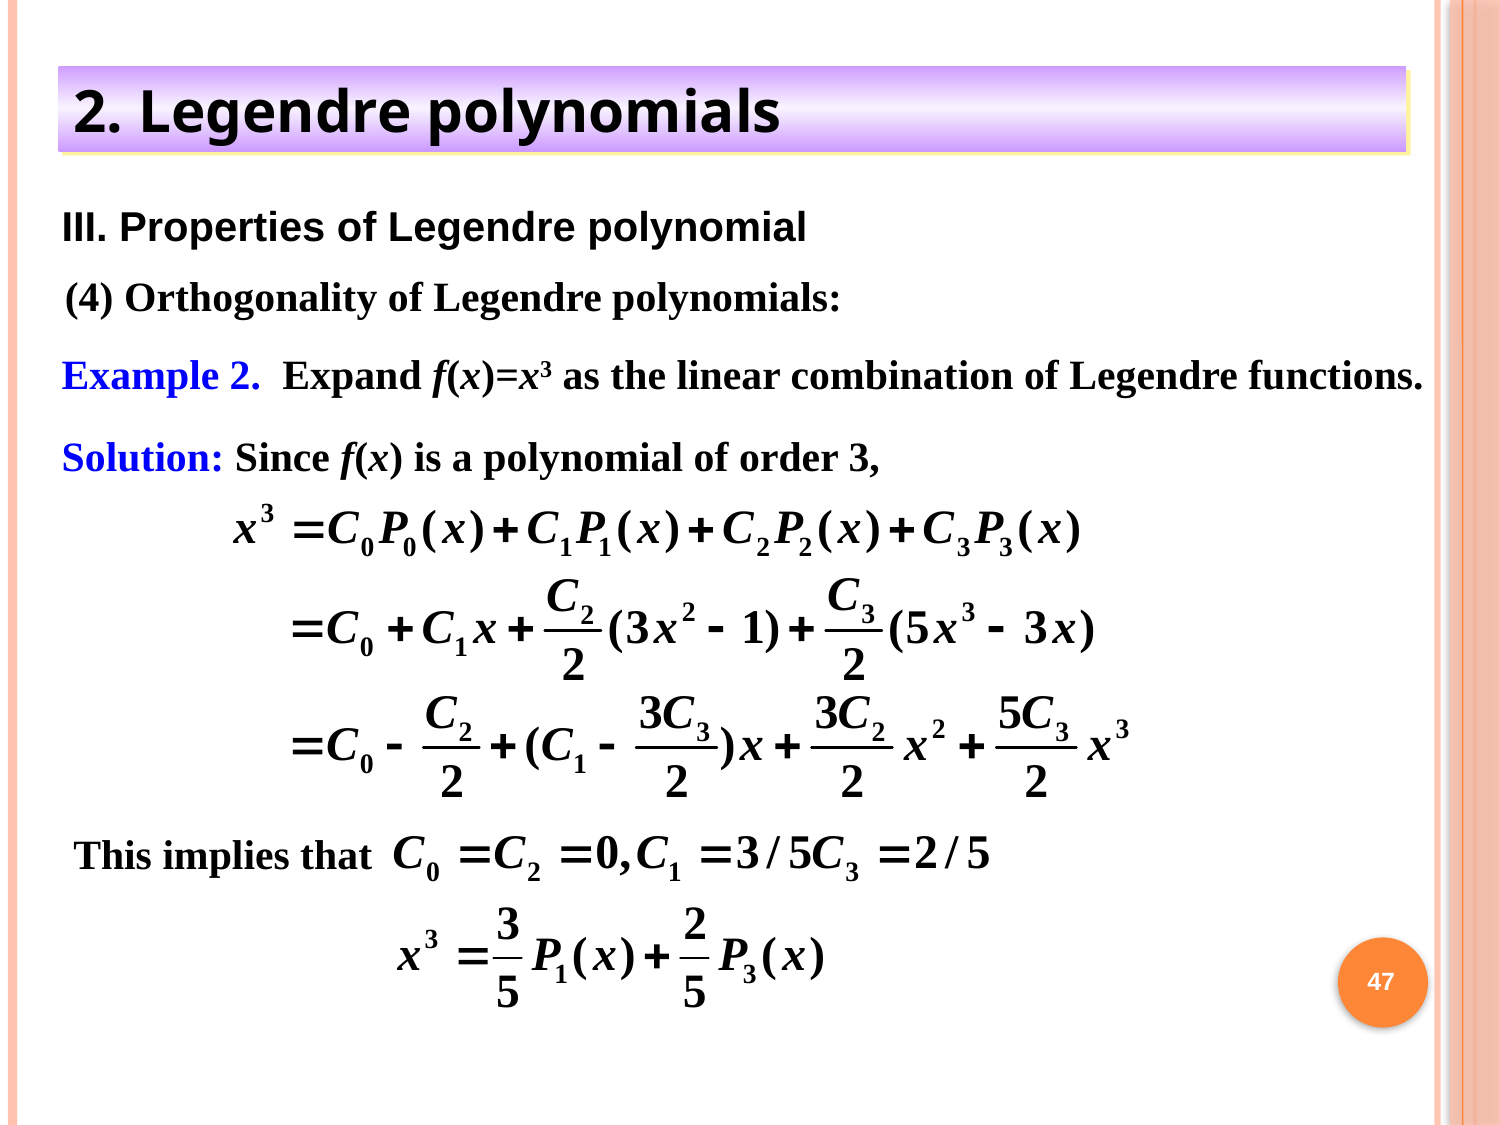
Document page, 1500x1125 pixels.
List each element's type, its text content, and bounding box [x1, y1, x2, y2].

text_box This implies that [58, 820, 383, 886]
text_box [386, 819, 999, 894]
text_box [222, 491, 1091, 569]
text_box Example 2. Expand f(x)=x3 as the linear combination of Legendre functions. [46, 340, 1442, 406]
text_box (4) Orthogonality of Legendre polynomials: [49, 262, 1313, 328]
text_box III. Properties of Legendre polynomial [46, 167, 1407, 258]
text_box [280, 561, 1103, 693]
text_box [280, 679, 1138, 810]
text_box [386, 890, 835, 1019]
text_box Solution: Since f(x) is a polynomial of order 3, [46, 421, 1372, 487]
text_box 2. Legendre polynomials [58, 66, 1407, 152]
slide_number 47 [1331, 937, 1432, 1023]
